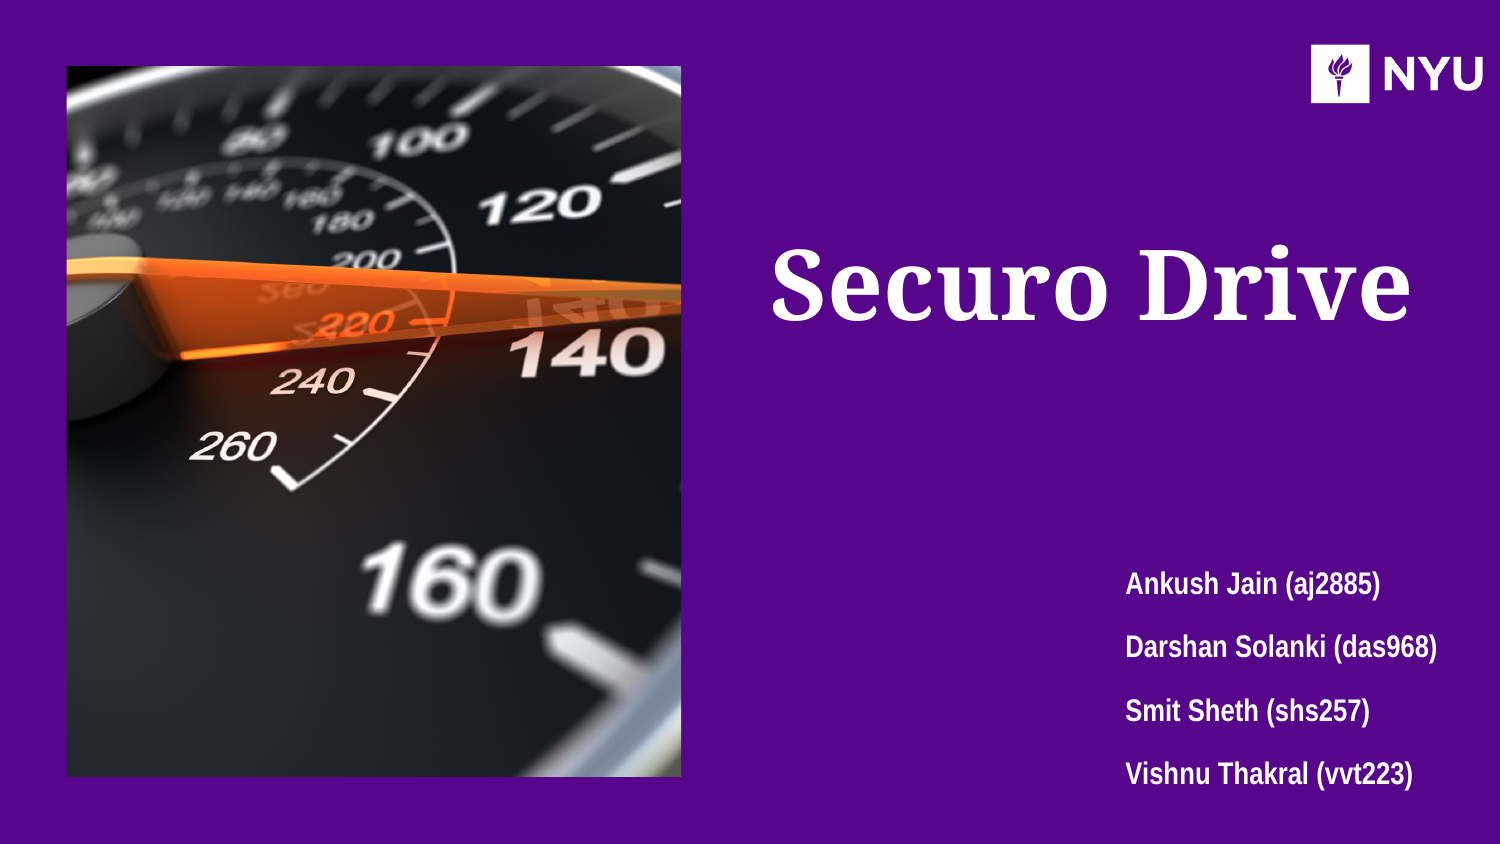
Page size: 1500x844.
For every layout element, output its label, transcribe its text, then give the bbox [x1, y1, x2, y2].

subtitle Ankush Jain (aj2885) Darshan Solanki (das968) Smit Sheth (shs257) Vishnu Thakral (vvt223) [1125, 553, 1500, 844]
title Securo Drive [692, 176, 1492, 341]
picture [66, 66, 682, 778]
picture [1304, 14, 1492, 132]
